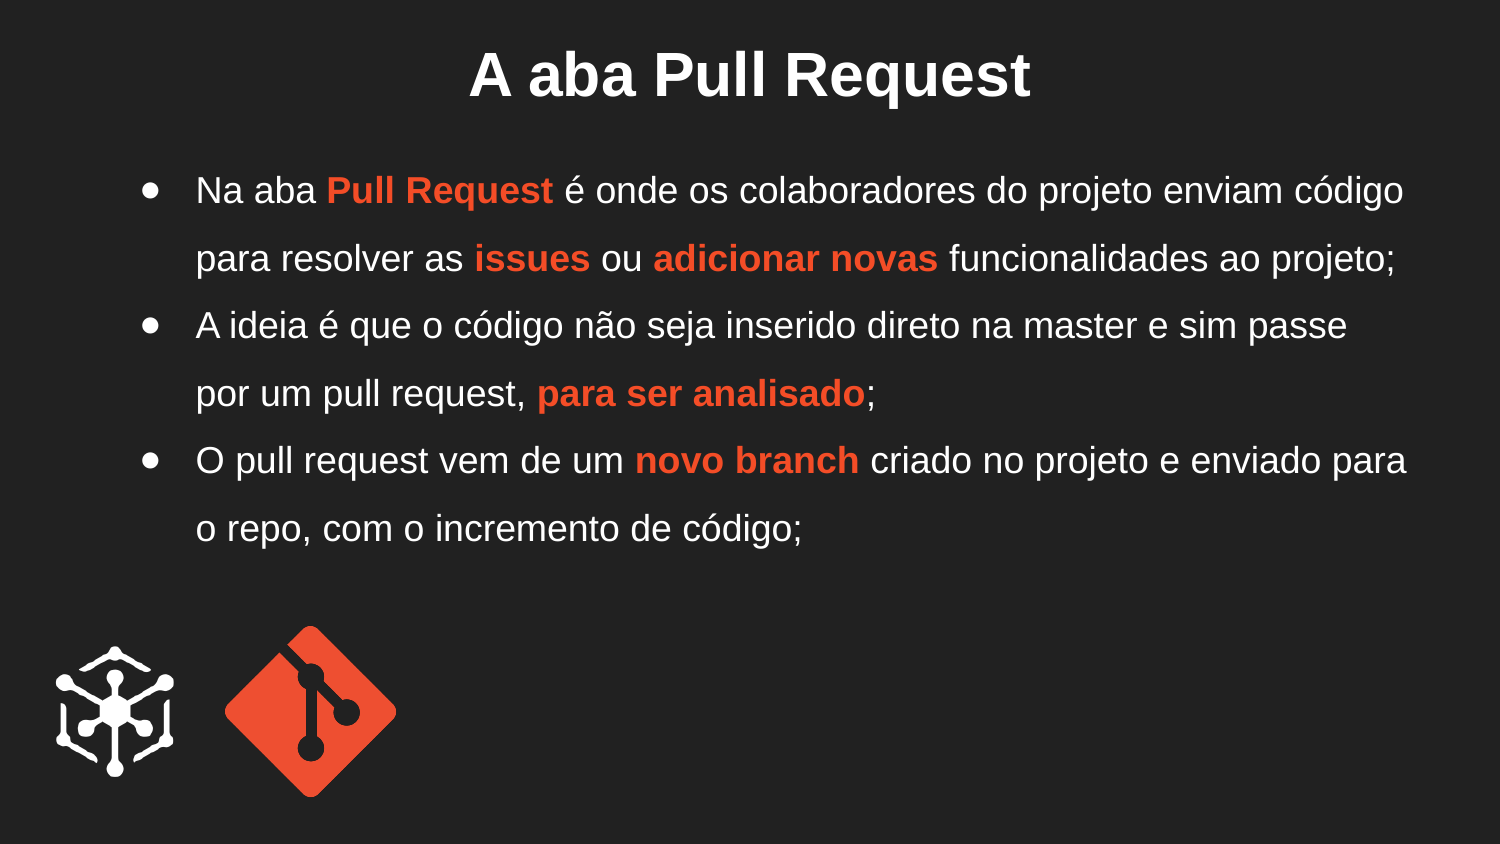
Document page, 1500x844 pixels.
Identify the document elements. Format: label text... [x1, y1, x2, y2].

text_box A aba Pull Request [198, 18, 1302, 128]
text_box Na aba Pull Request é onde os colaboradores do projeto enviam código para resolver as issues ou adicionar novas funcionalidades ao projeto; A ideia é que o código não seja inserido direto na master e sim passe por um pull request, para ser analisado; O pull request vem de um novo branch criado no projeto e enviado para o repo, com o incremento de código; [105, 128, 1426, 618]
picture [219, 620, 402, 803]
picture [54, 646, 174, 777]
